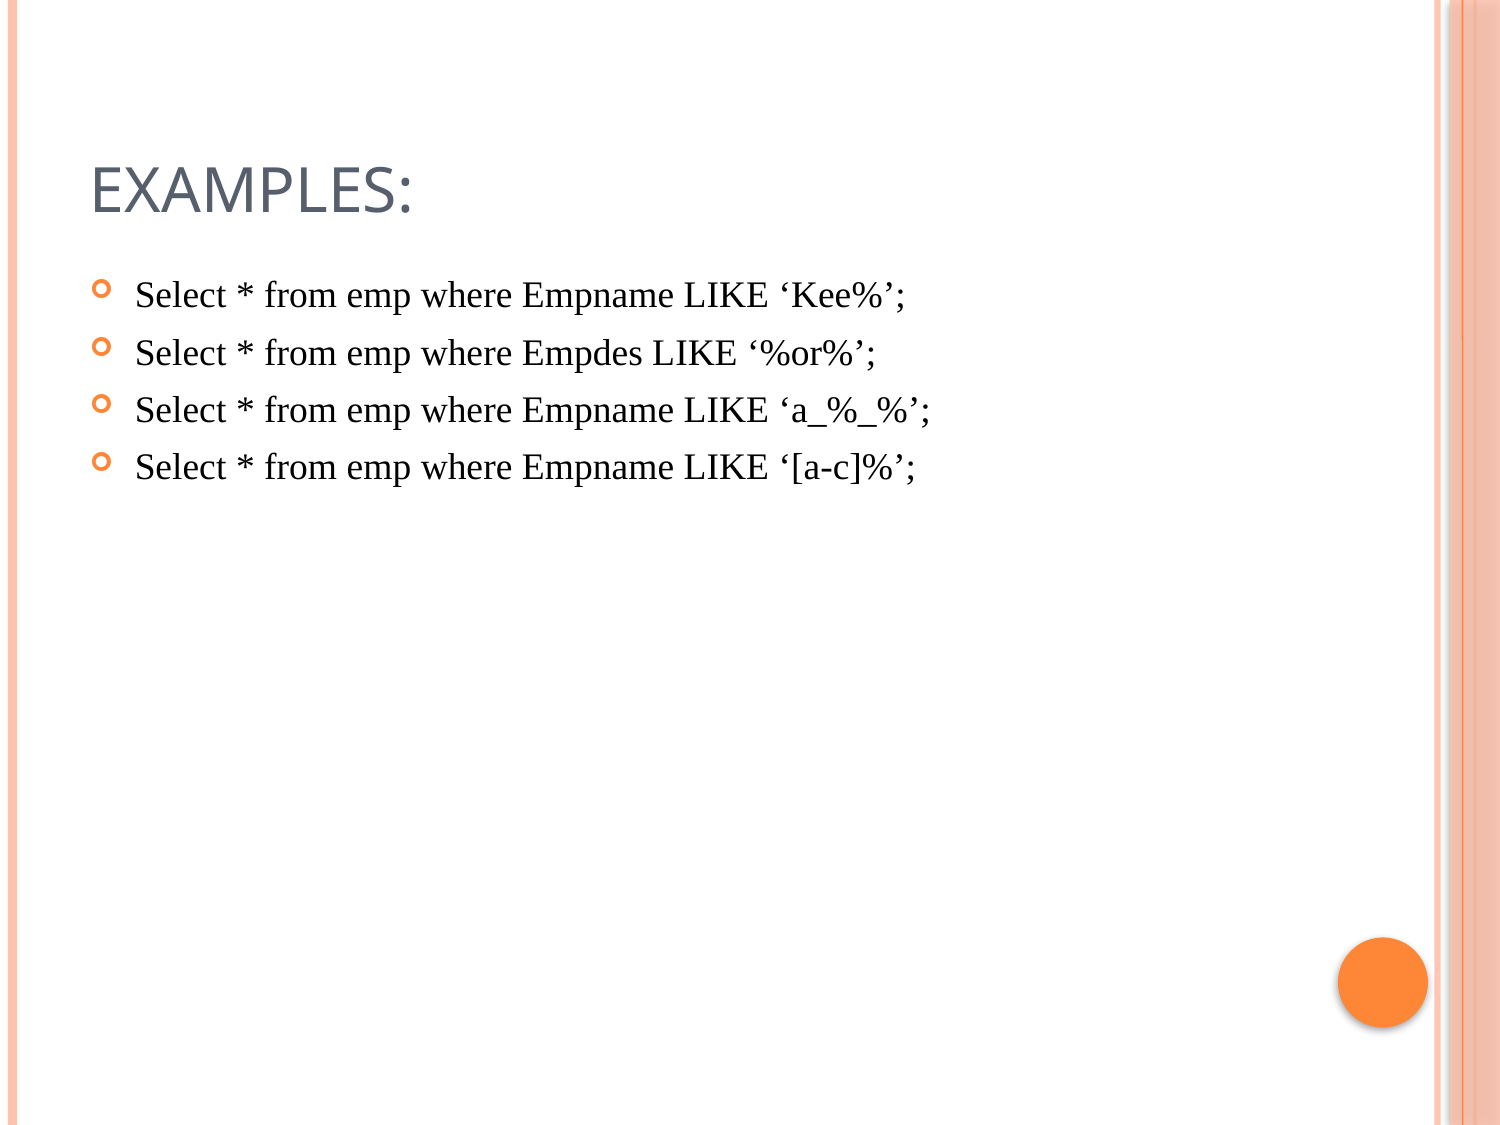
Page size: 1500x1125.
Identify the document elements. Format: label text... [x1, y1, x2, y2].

list Select * from emp where Empname LIKE ‘Kee%’; Select * from emp where Empdes LIKE ‘%or%’; Select * from emp where Empname LIKE ‘a_%_%’; Select * from emp where Empname LIKE ‘[a-c]%’; [75, 262, 1300, 1062]
title Examples: [75, 45, 1300, 233]
